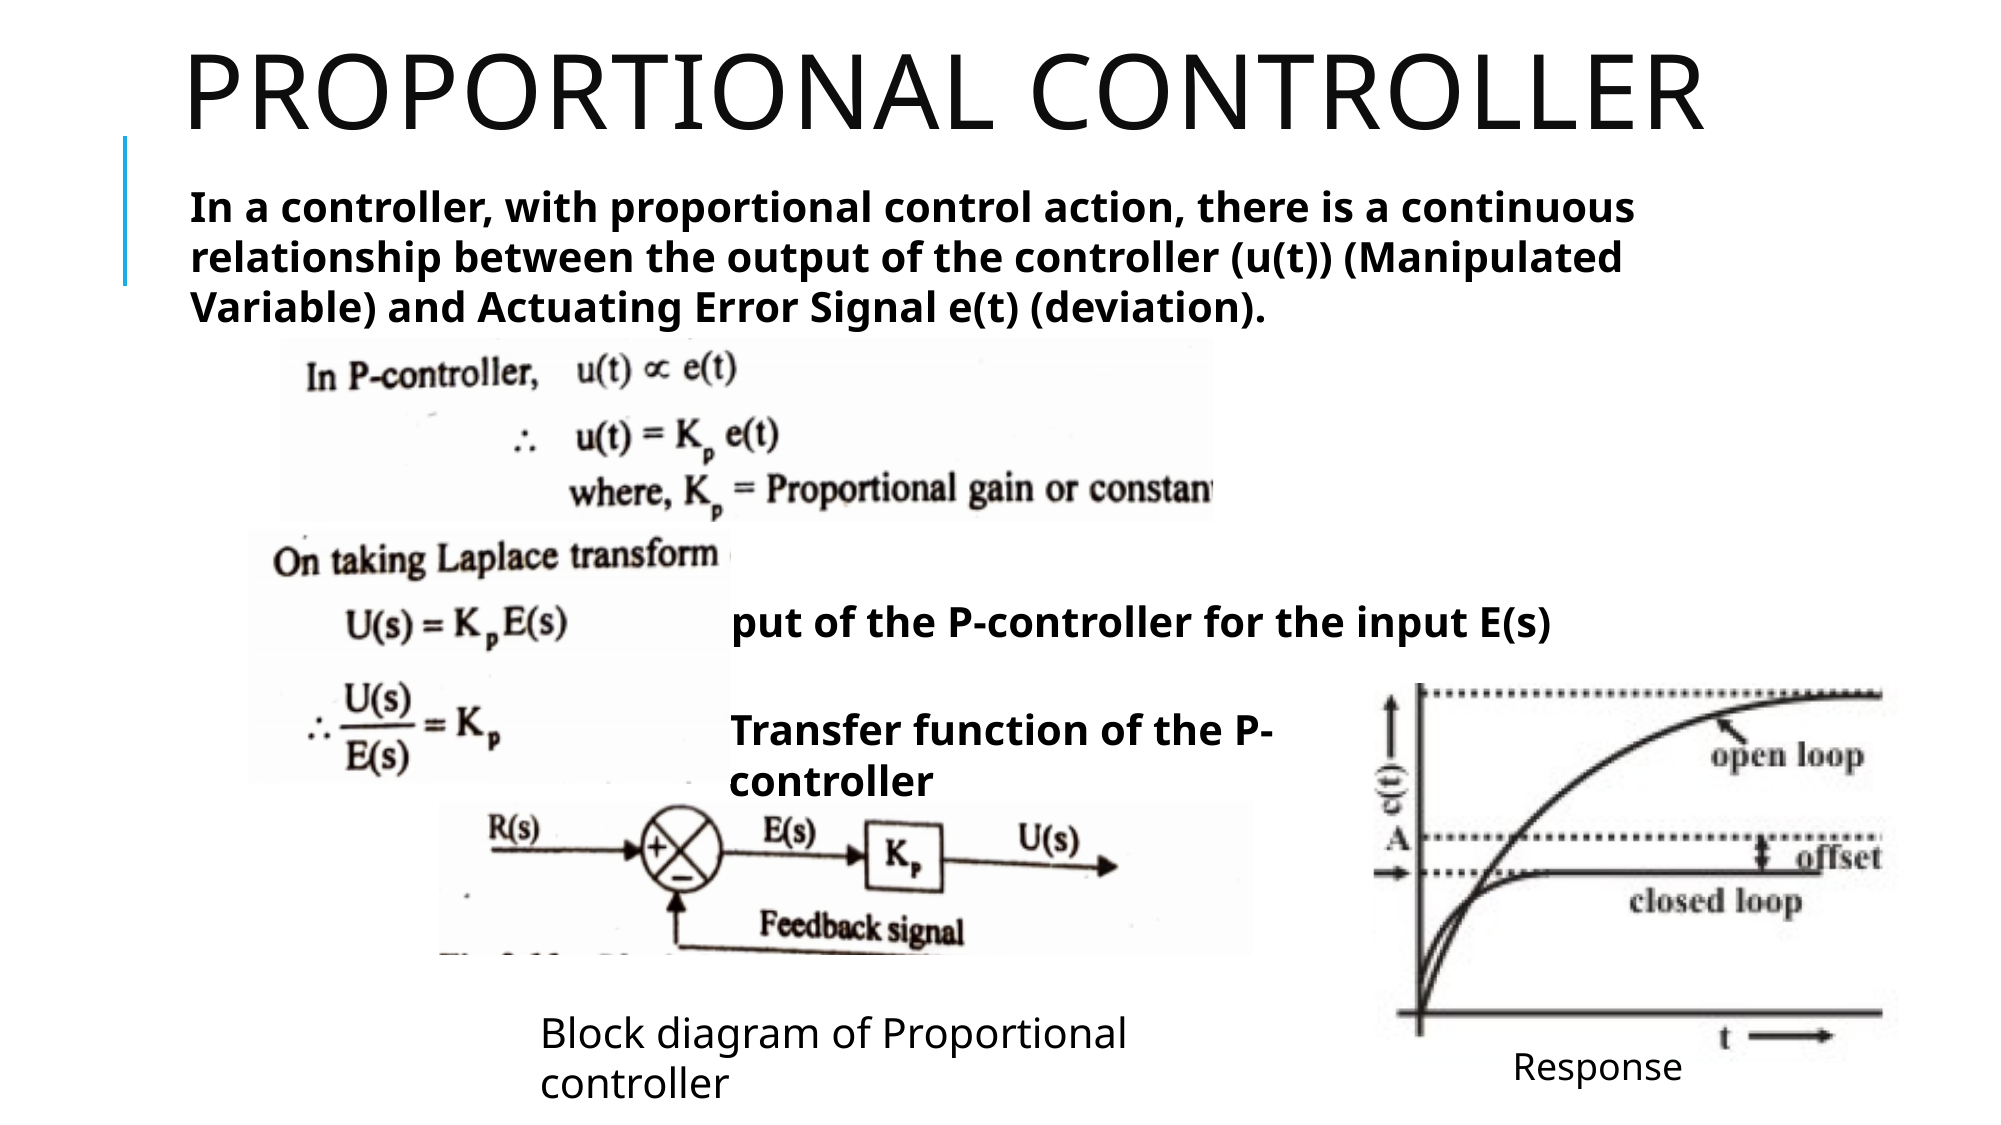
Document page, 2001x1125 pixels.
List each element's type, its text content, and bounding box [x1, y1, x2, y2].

text_box output of the P-controller for the input E(s) [737, 588, 1578, 653]
text_box Block diagram of Proportional controller [525, 999, 1248, 1115]
text_box In a controller, with proportional control action, there is a continuous relationship between the output of the controller (u(t)) (Manipulated Variable) and Actuating Error Signal e(t) (deviation). [175, 173, 1738, 383]
text_box Response [1497, 1071, 1740, 1096]
text_box Transfer function of the P-controller [714, 696, 1366, 812]
picture [1373, 683, 2000, 1063]
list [280, 338, 1214, 522]
title Proportional controller [166, 41, 1809, 157]
picture [247, 529, 732, 784]
picture [438, 801, 1253, 955]
